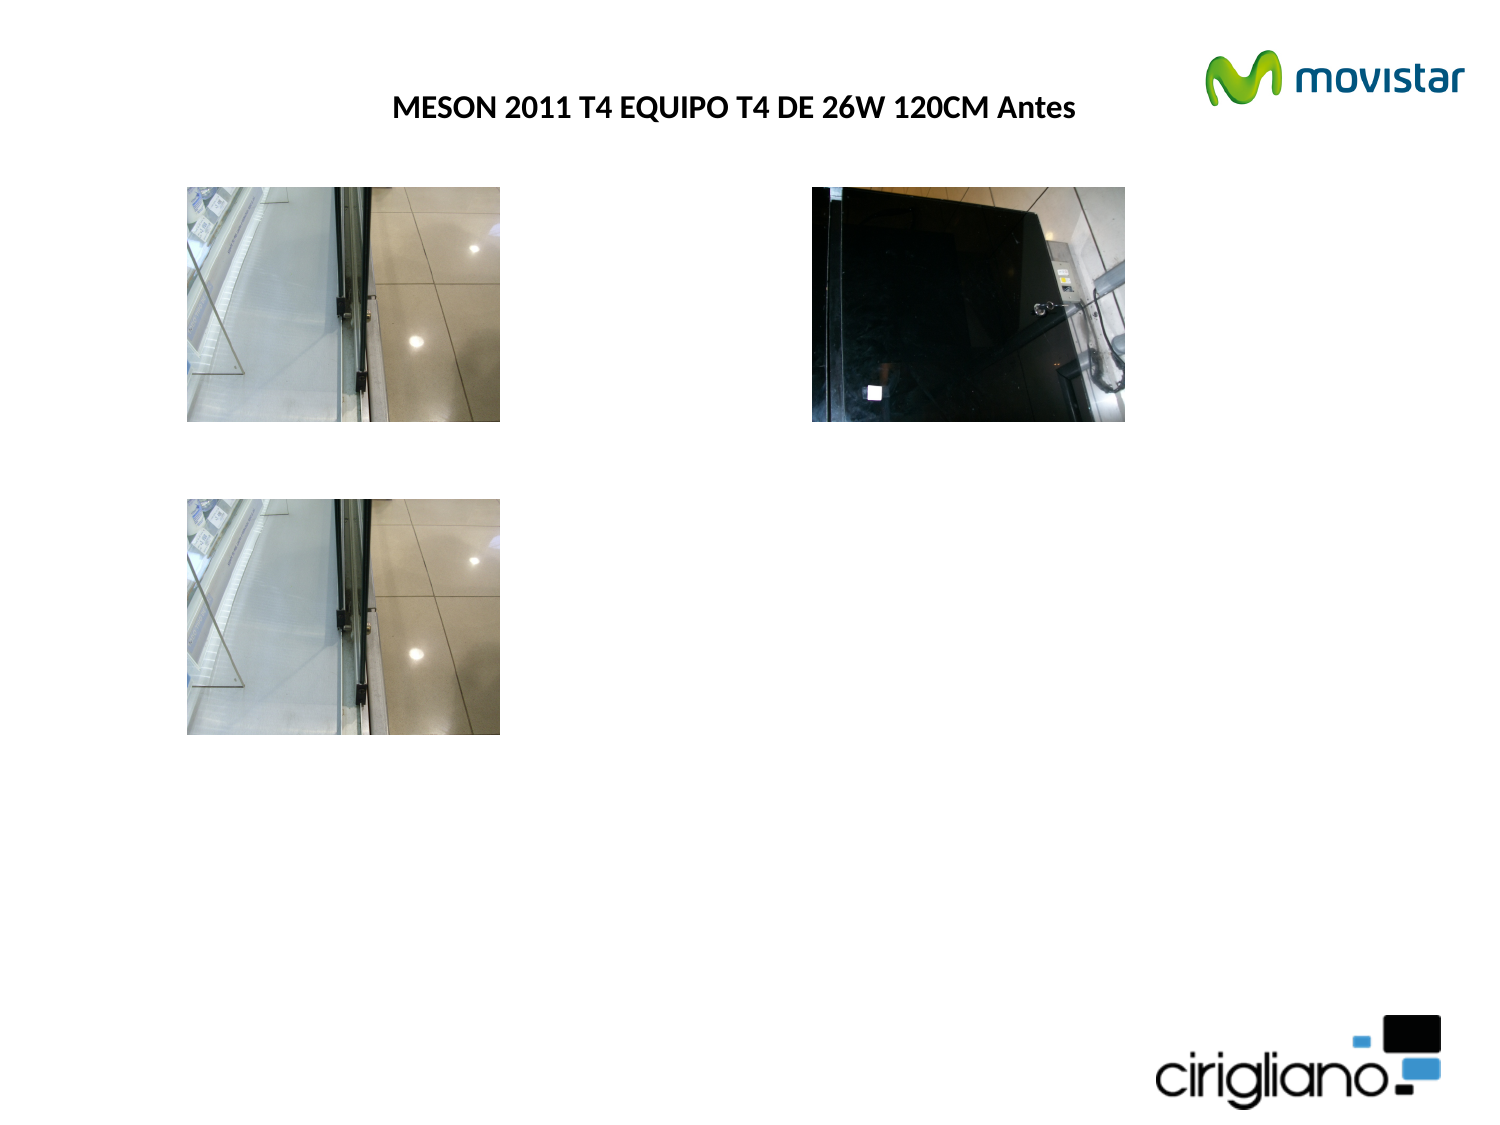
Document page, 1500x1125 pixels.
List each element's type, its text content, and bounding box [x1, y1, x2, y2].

text_box MESON 2011 T4 EQUIPO T4 DE 26W 120CM Antes [265, 78, 1166, 133]
picture [812, 187, 1126, 423]
picture [187, 499, 501, 735]
picture [1155, 1015, 1441, 1110]
picture [1171, 15, 1499, 141]
picture [187, 187, 501, 423]
